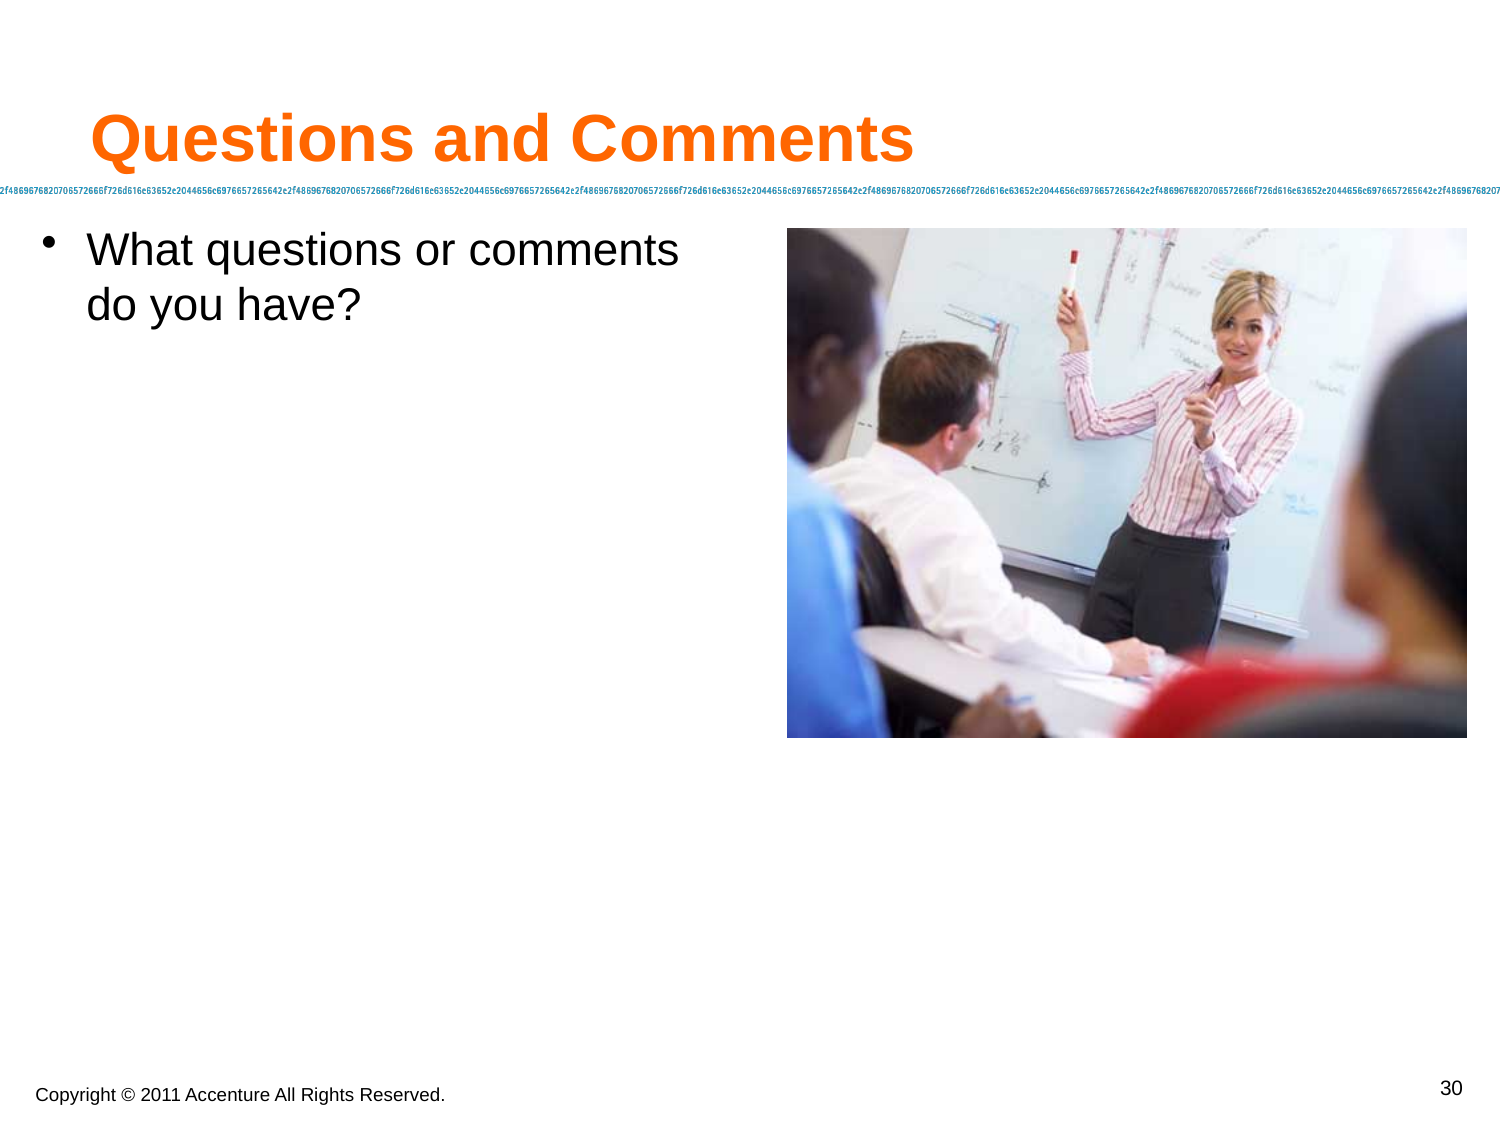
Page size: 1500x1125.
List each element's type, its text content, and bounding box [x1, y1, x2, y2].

picture [787, 227, 1467, 738]
text_box What questions or comments do you have? [26, 212, 750, 1088]
picture [0, 186, 1500, 194]
title Questions and Comments [74, 32, 1413, 183]
text_box 30 [1200, 1062, 1478, 1107]
